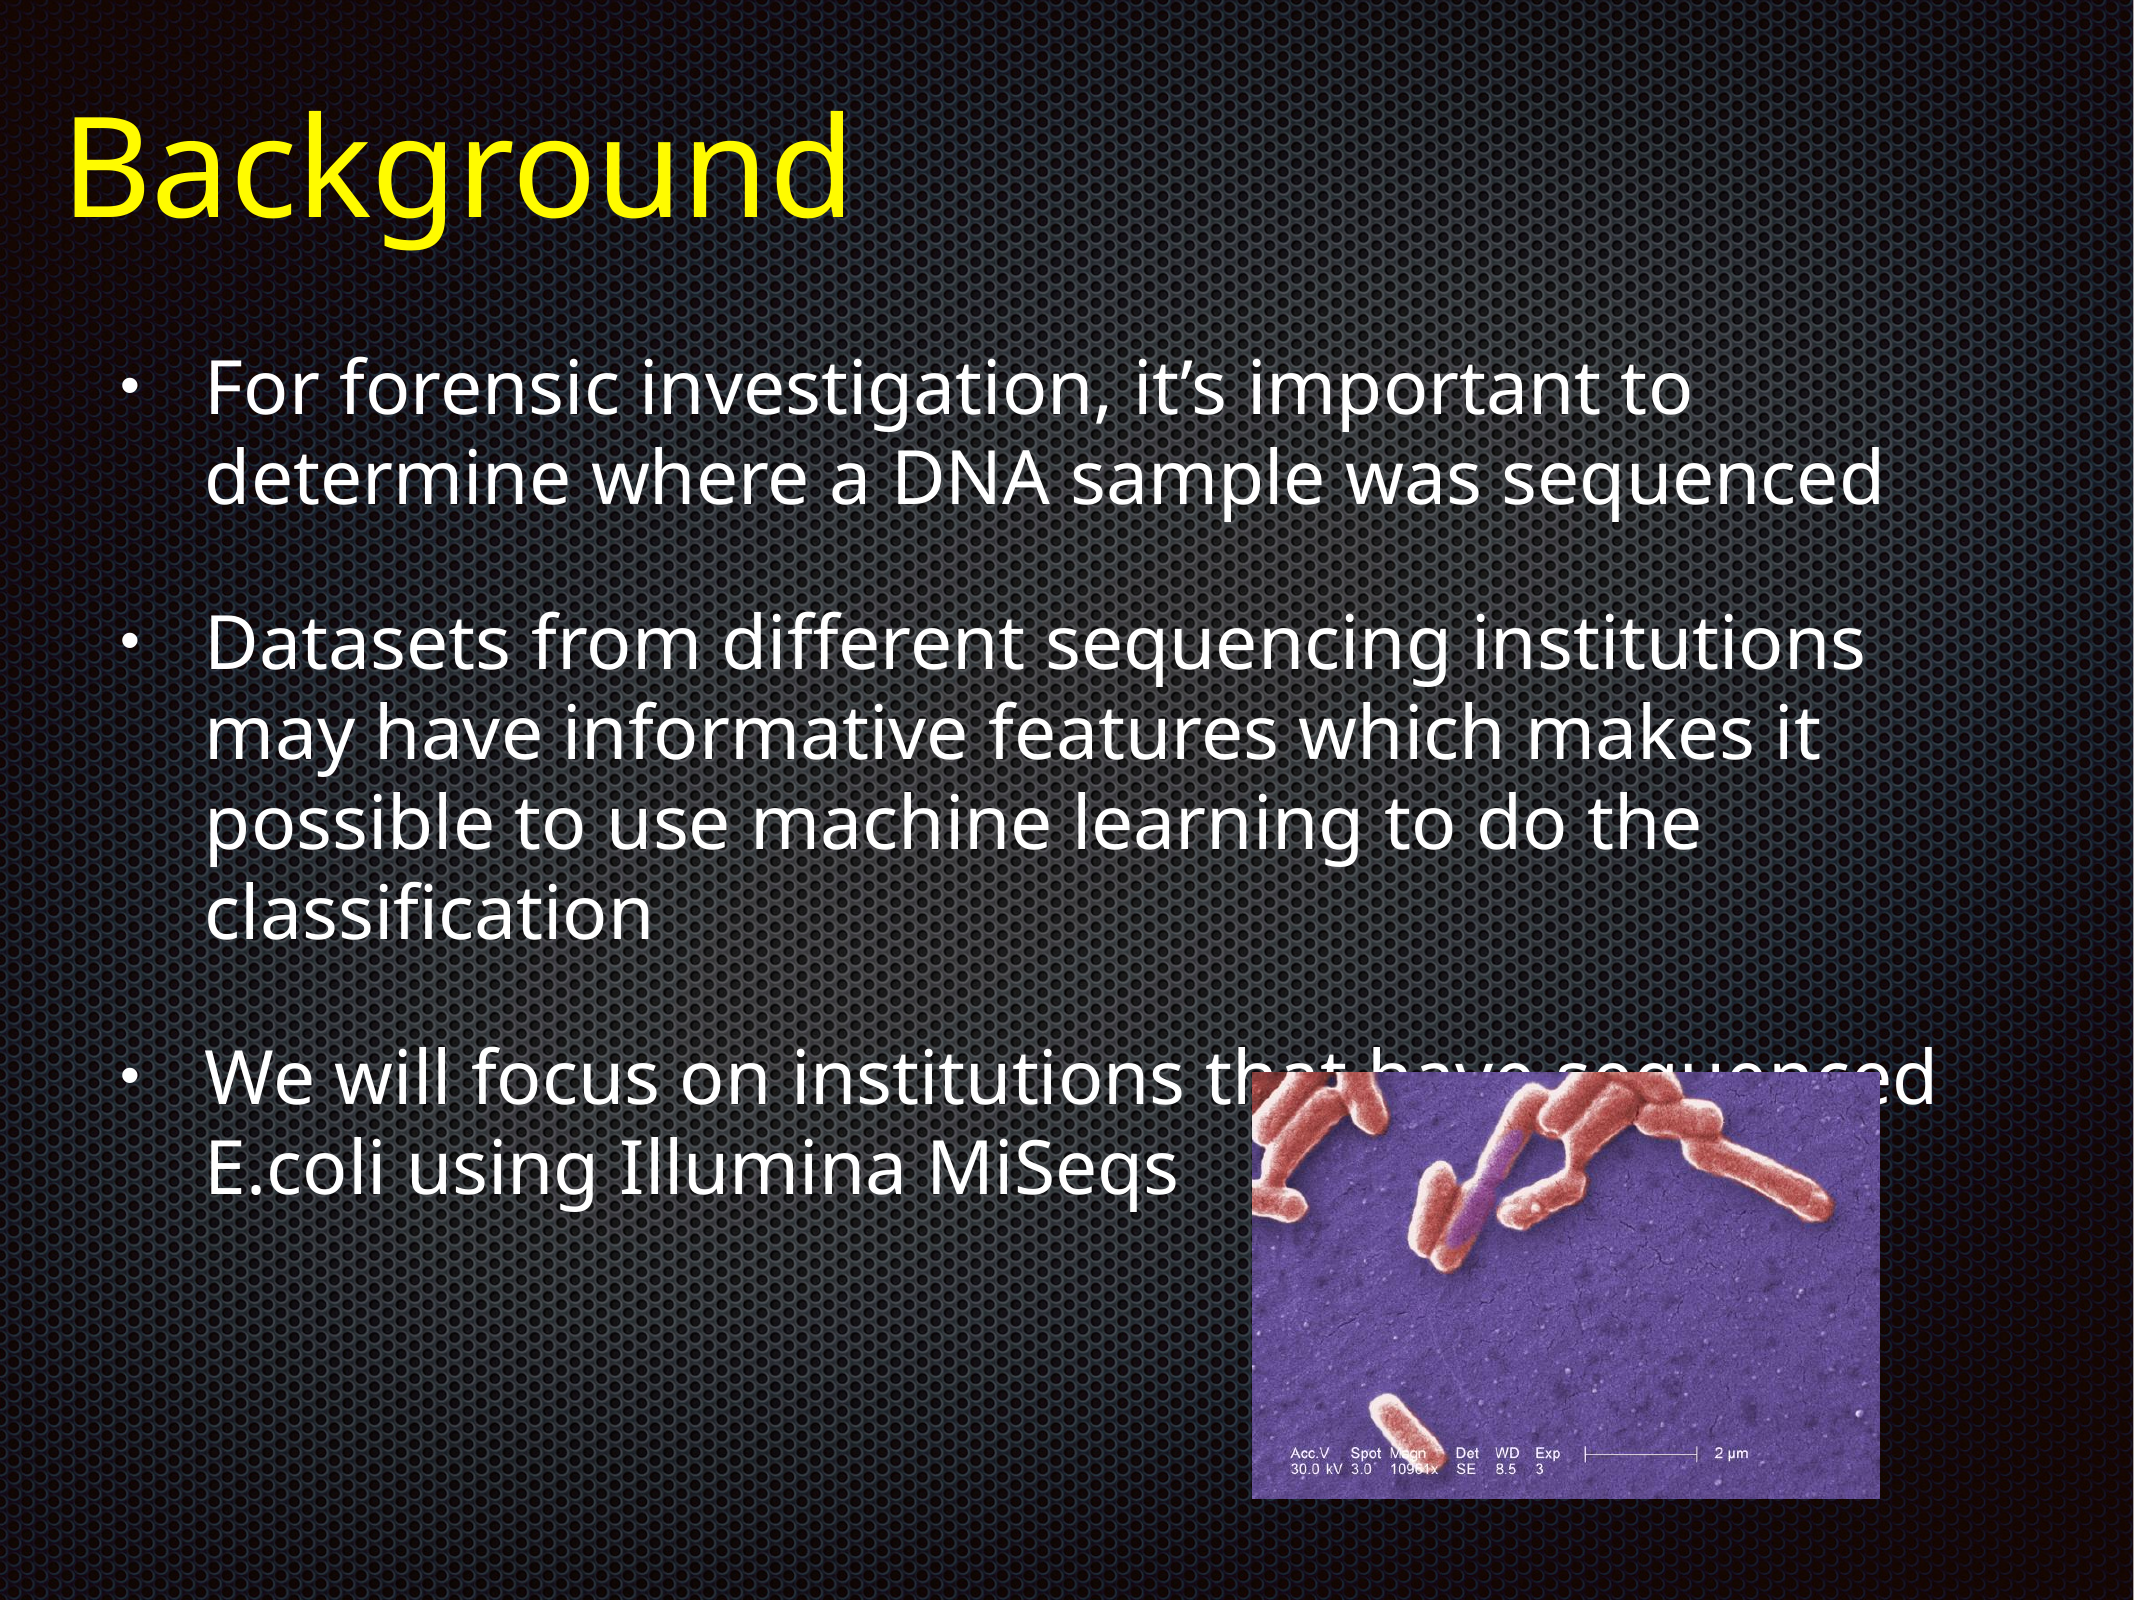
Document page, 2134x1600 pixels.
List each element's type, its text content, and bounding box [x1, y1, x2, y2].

title Background [52, 68, 1144, 256]
picture [0, 0, 2134, 1600]
list For forensic investigation, it’s important to determine where a DNA sample was sequenced Datasets from different sequencing institutions may have informative features which makes it possible to use machine learning to do the classification We will focus on institutions that have sequenced E.coli using Illumina MiSeqs [111, 330, 2040, 1382]
